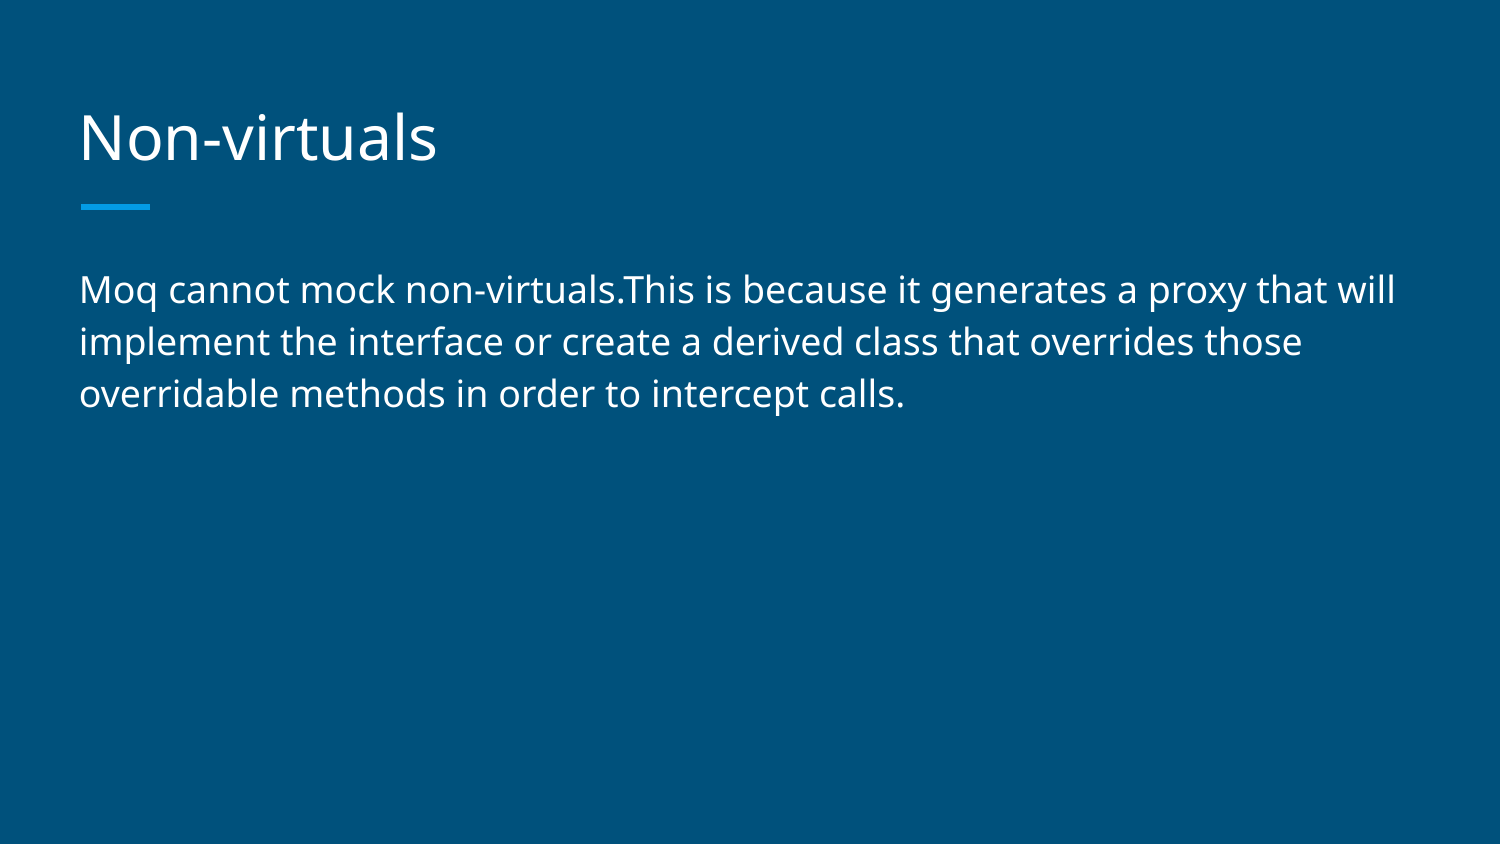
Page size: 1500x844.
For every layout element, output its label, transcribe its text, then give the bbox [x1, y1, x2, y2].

list Moq cannot mock non-virtuals.This is because it generates a proxy that will implement the interface or create a derived class that overrides those overridable methods in order to intercept calls. [63, 244, 1437, 750]
title Non-virtuals [63, 75, 1437, 188]
